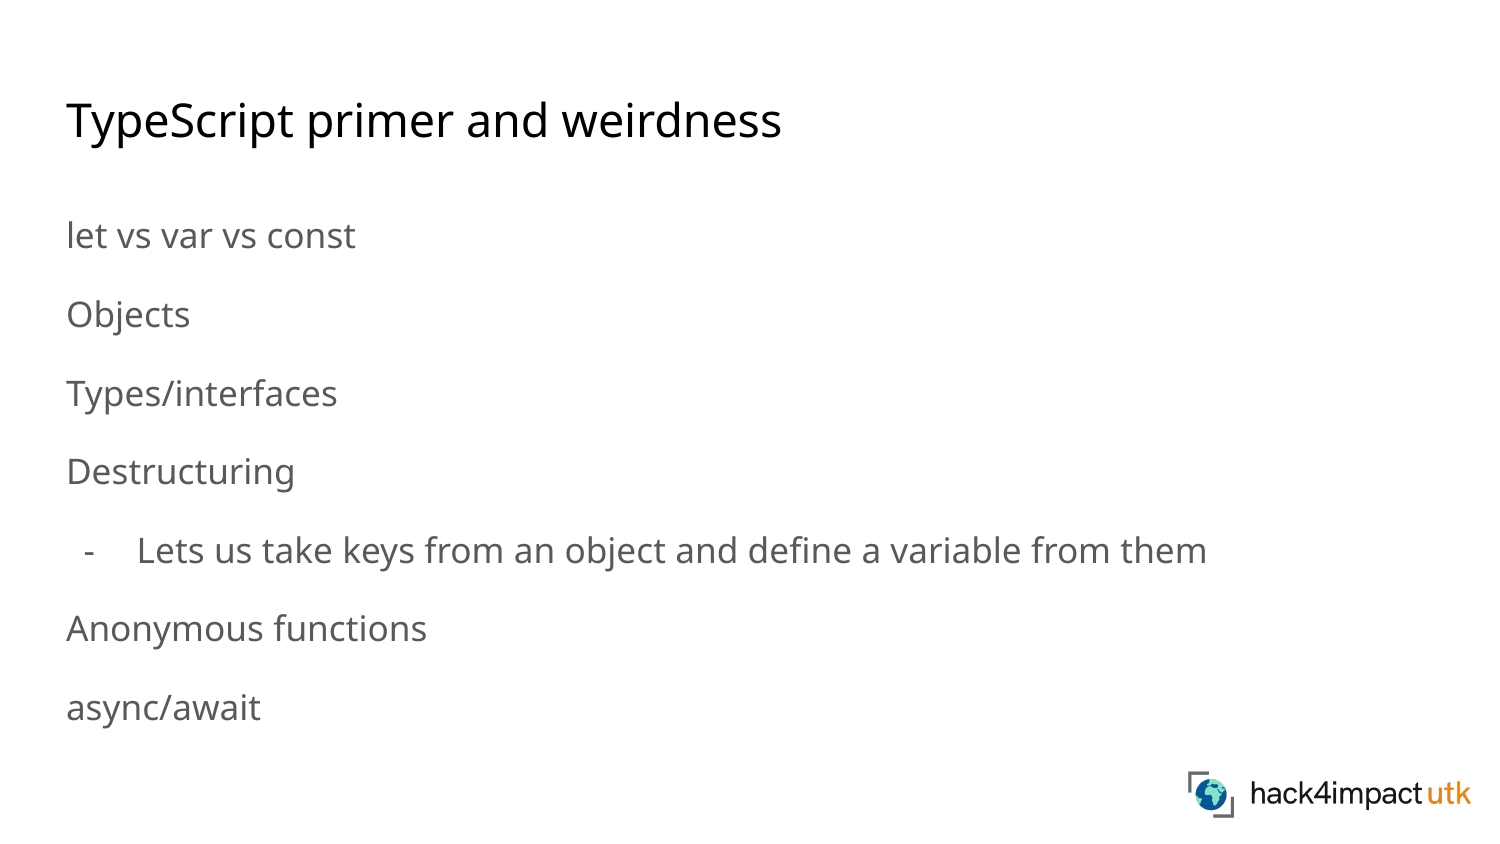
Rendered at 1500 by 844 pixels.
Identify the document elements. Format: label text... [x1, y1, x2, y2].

picture [1159, 745, 1500, 844]
title TypeScript primer and weirdness [51, 72, 1449, 167]
list let vs var vs const Objects Types/interfaces Destructuring Lets us take keys from an object and define a variable from them Anonymous functions async/await [51, 189, 1449, 750]
